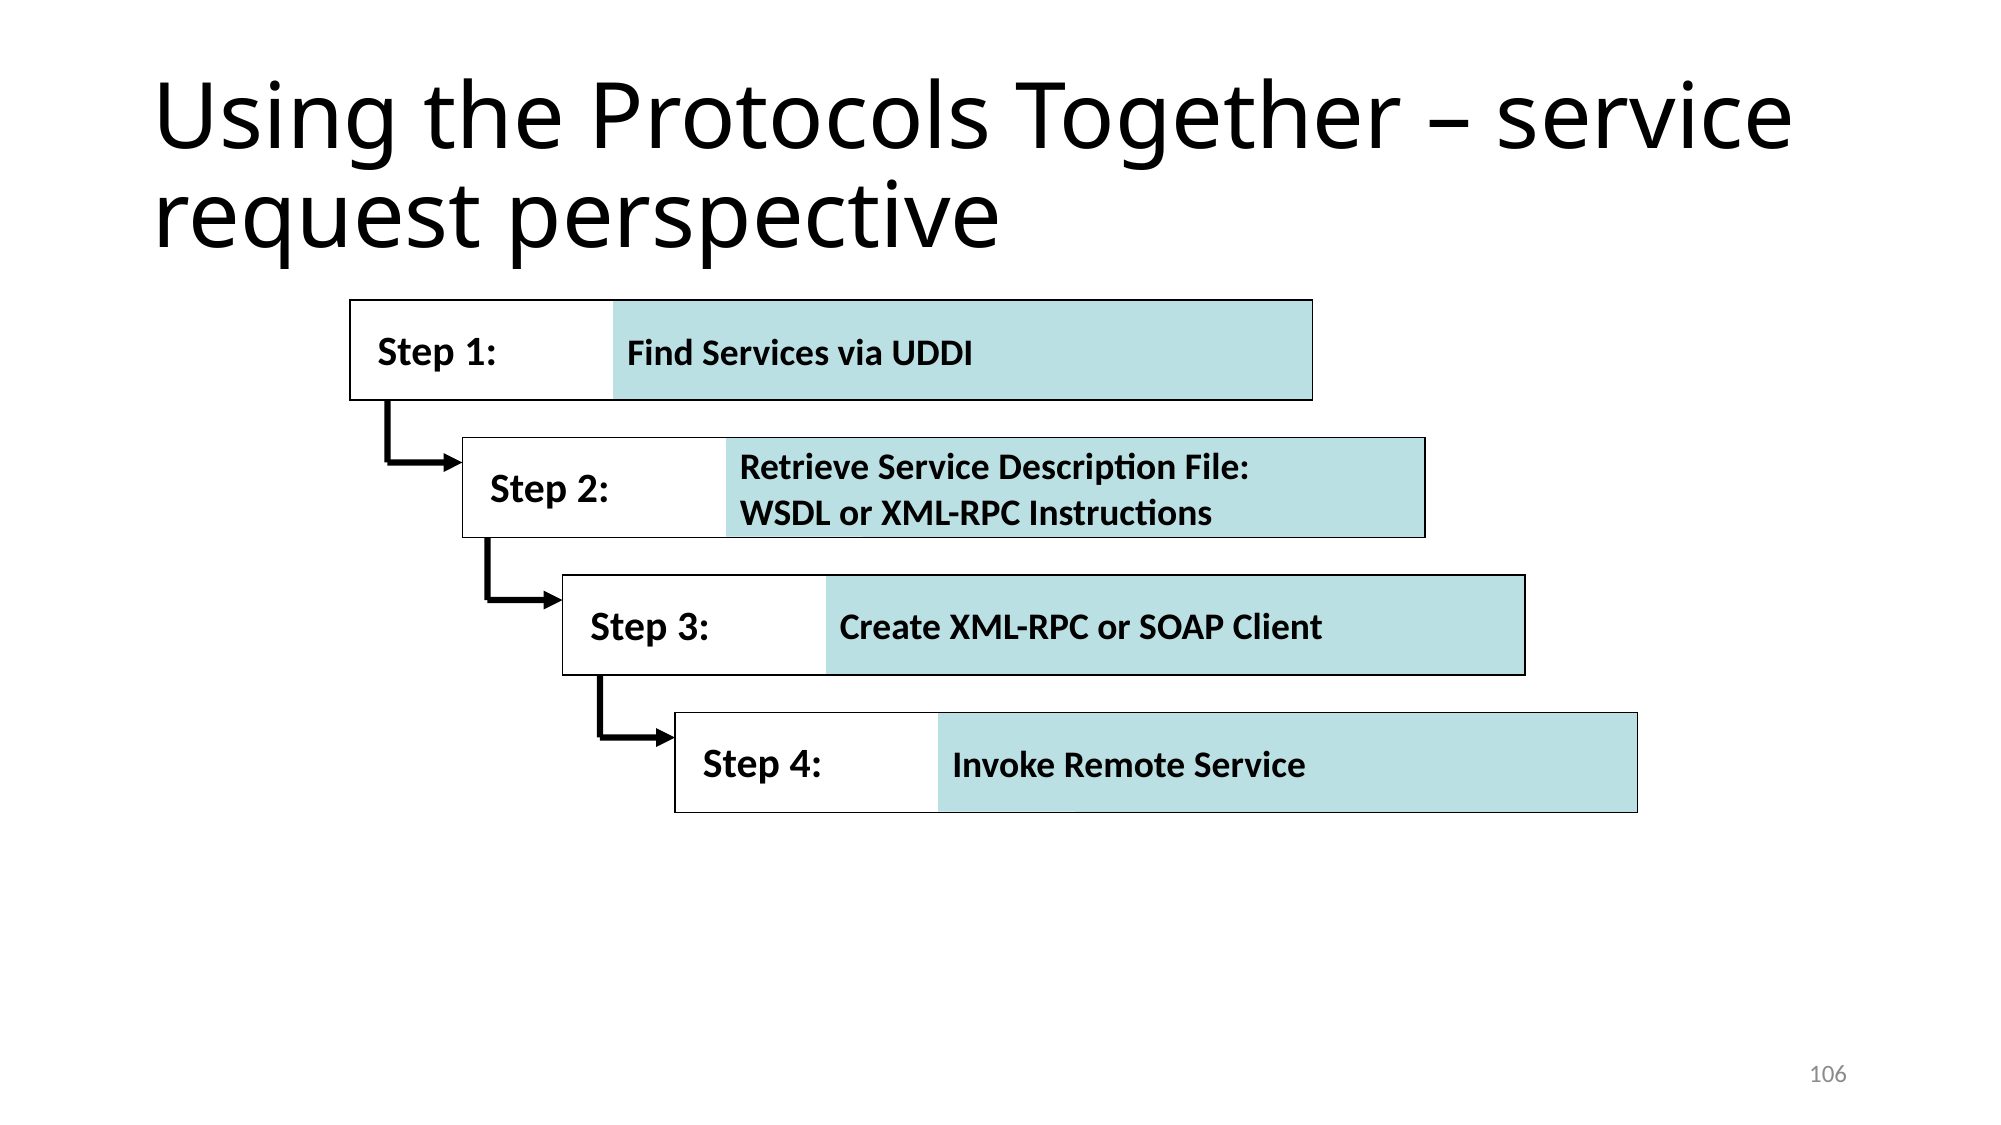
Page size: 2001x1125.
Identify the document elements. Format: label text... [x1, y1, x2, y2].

text_box [462, 437, 1425, 538]
text_box [674, 712, 1638, 813]
text_box [562, 575, 1525, 675]
slide_number 106 [1412, 1042, 1863, 1103]
text_box [349, 299, 1313, 400]
title Using the Protocols Together – service request perspective [137, 59, 1863, 278]
text_box [488, 593, 563, 607]
text_box [388, 456, 463, 469]
text_box [601, 731, 676, 744]
